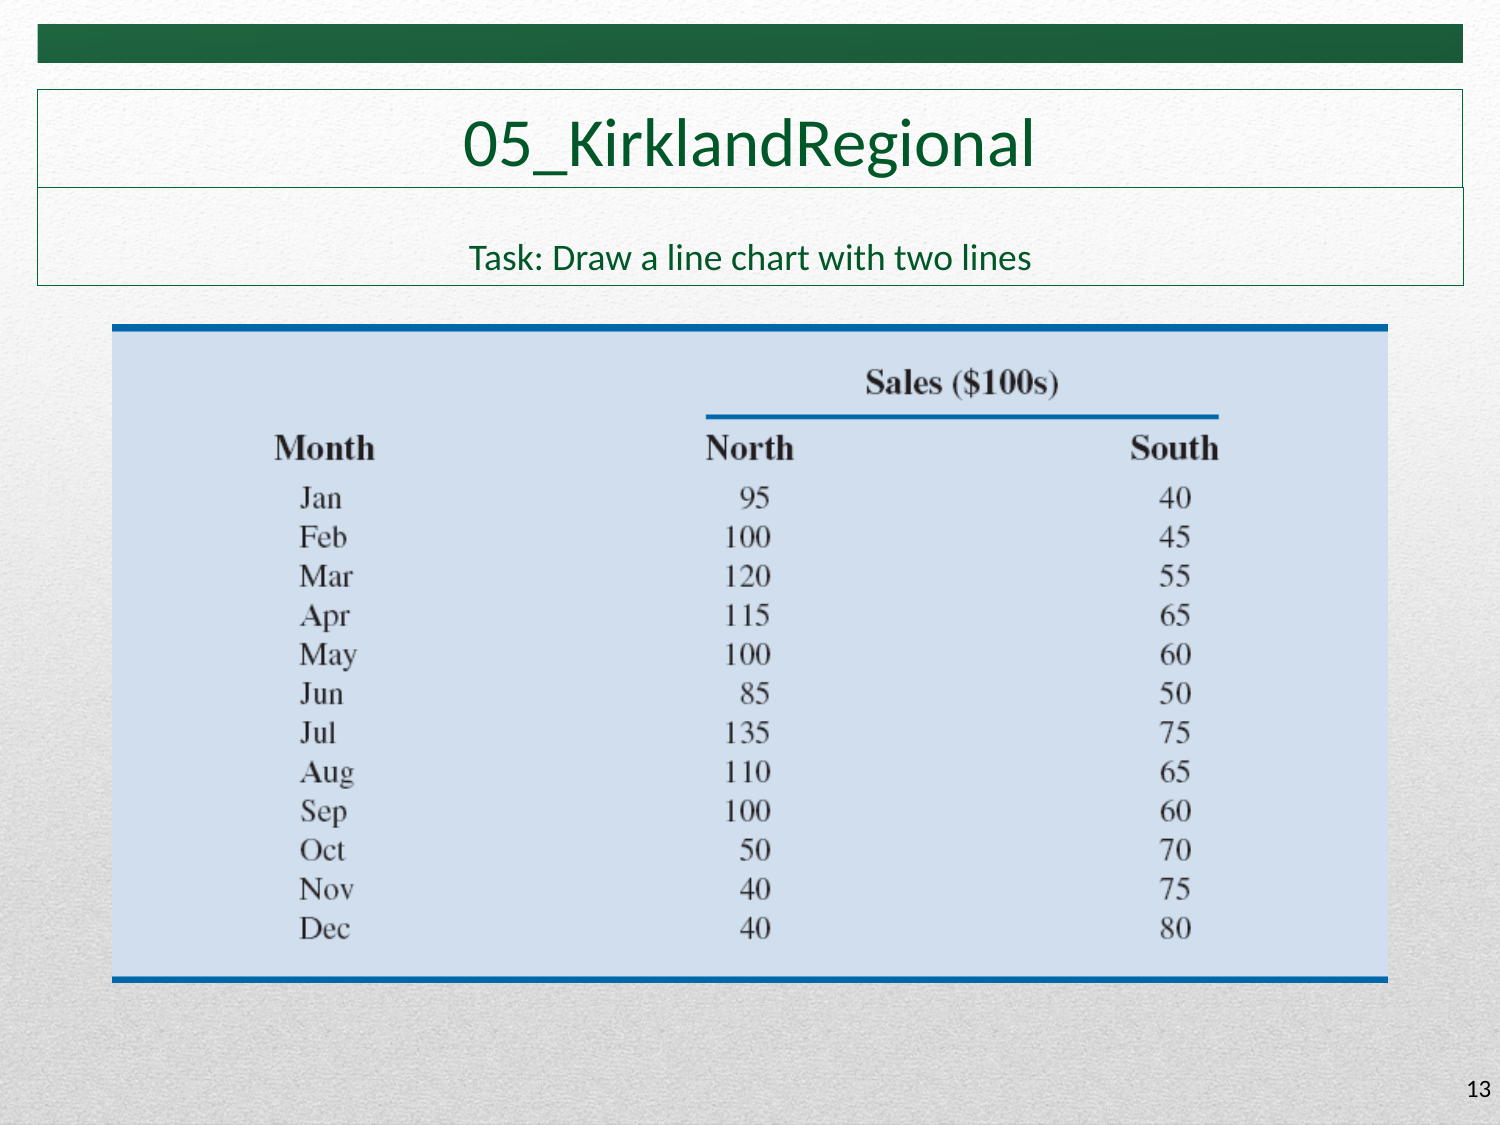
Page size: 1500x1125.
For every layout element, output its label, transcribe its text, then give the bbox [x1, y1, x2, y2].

slide_number 13 [1381, 1065, 1500, 1125]
picture [37, 24, 1463, 63]
picture [111, 324, 1389, 984]
title 05_KirklandRegional [37, 89, 1463, 187]
text_box Task: Draw a line chart with two lines [37, 187, 1464, 286]
